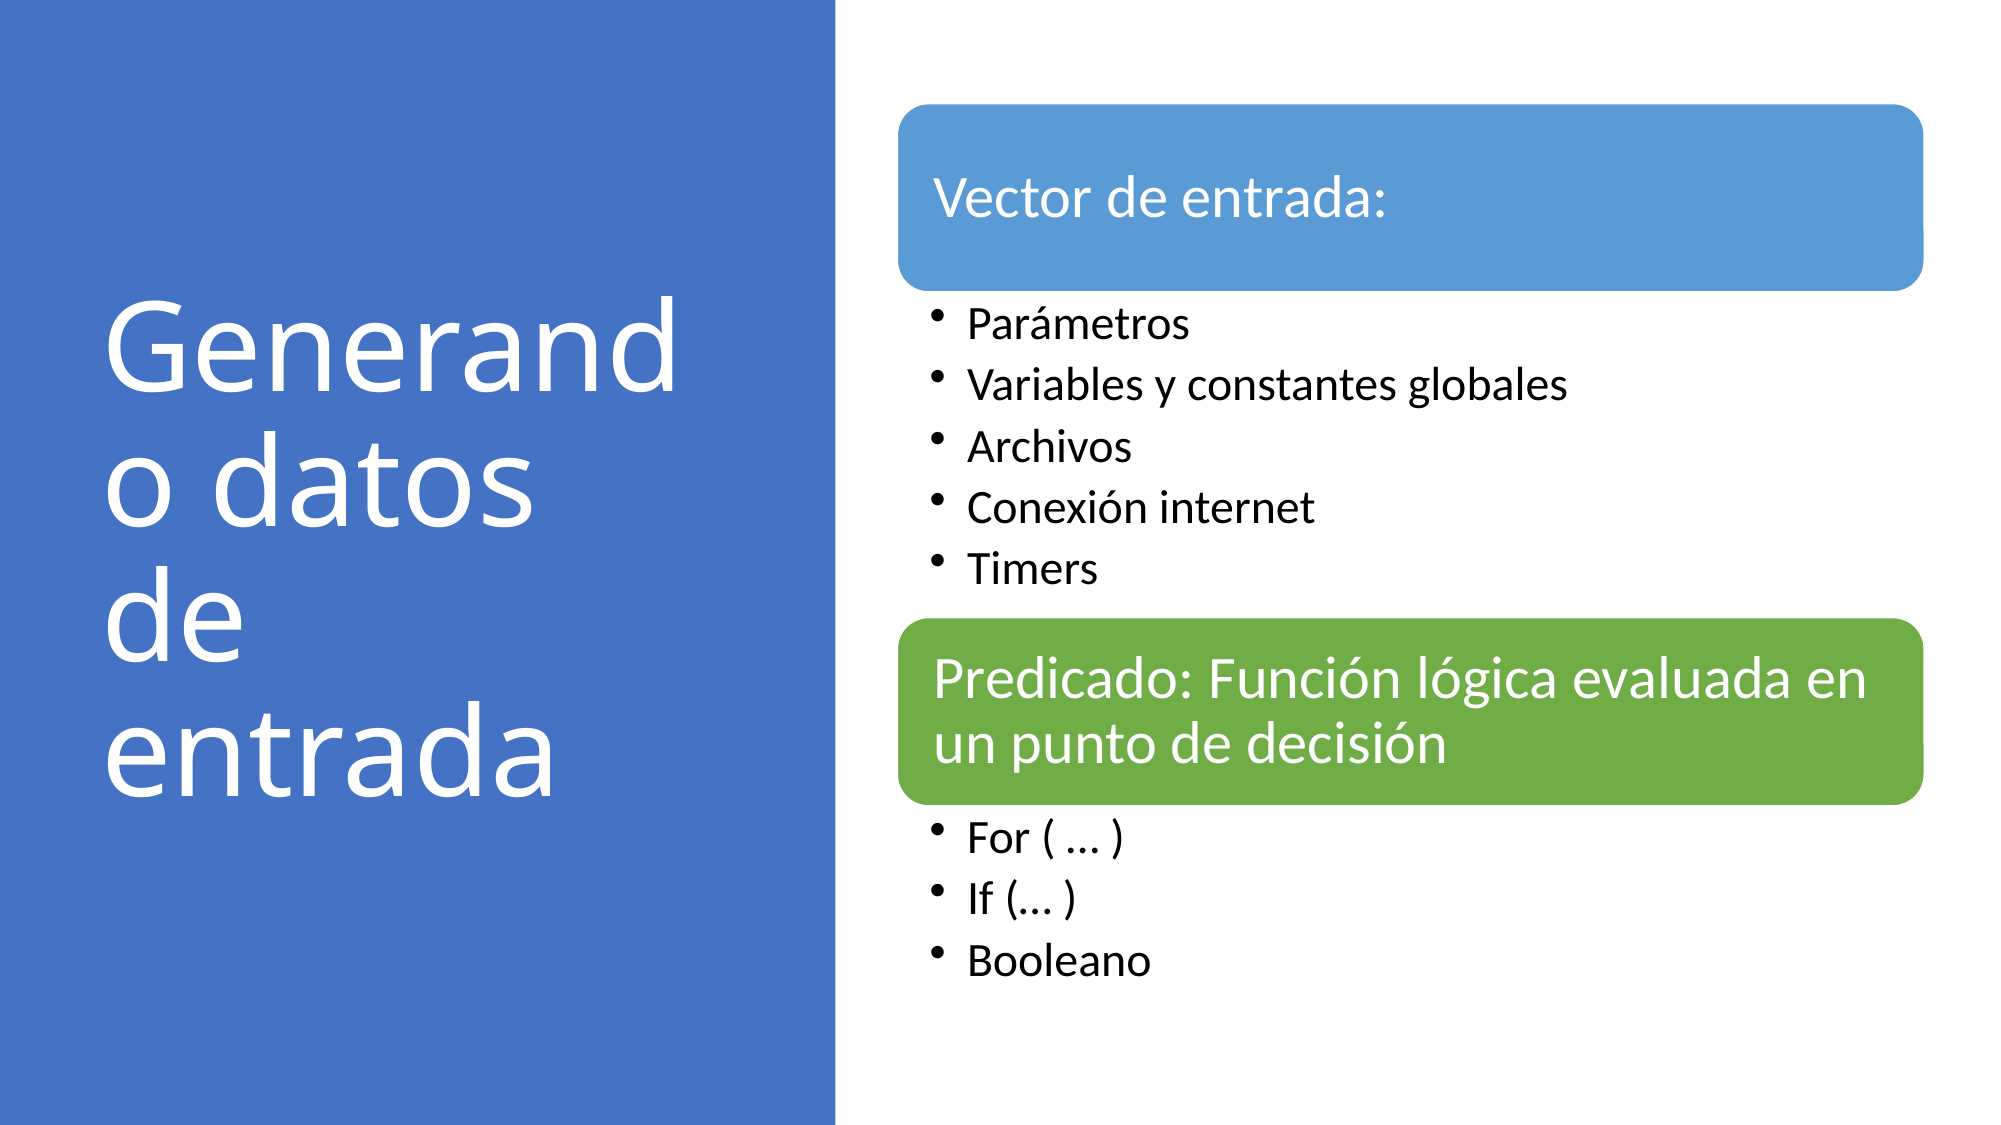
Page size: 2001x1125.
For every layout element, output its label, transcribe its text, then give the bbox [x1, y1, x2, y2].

text_box [0, 0, 836, 1125]
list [897, 101, 1925, 1005]
title Generando datos de entrada [86, 101, 711, 1005]
